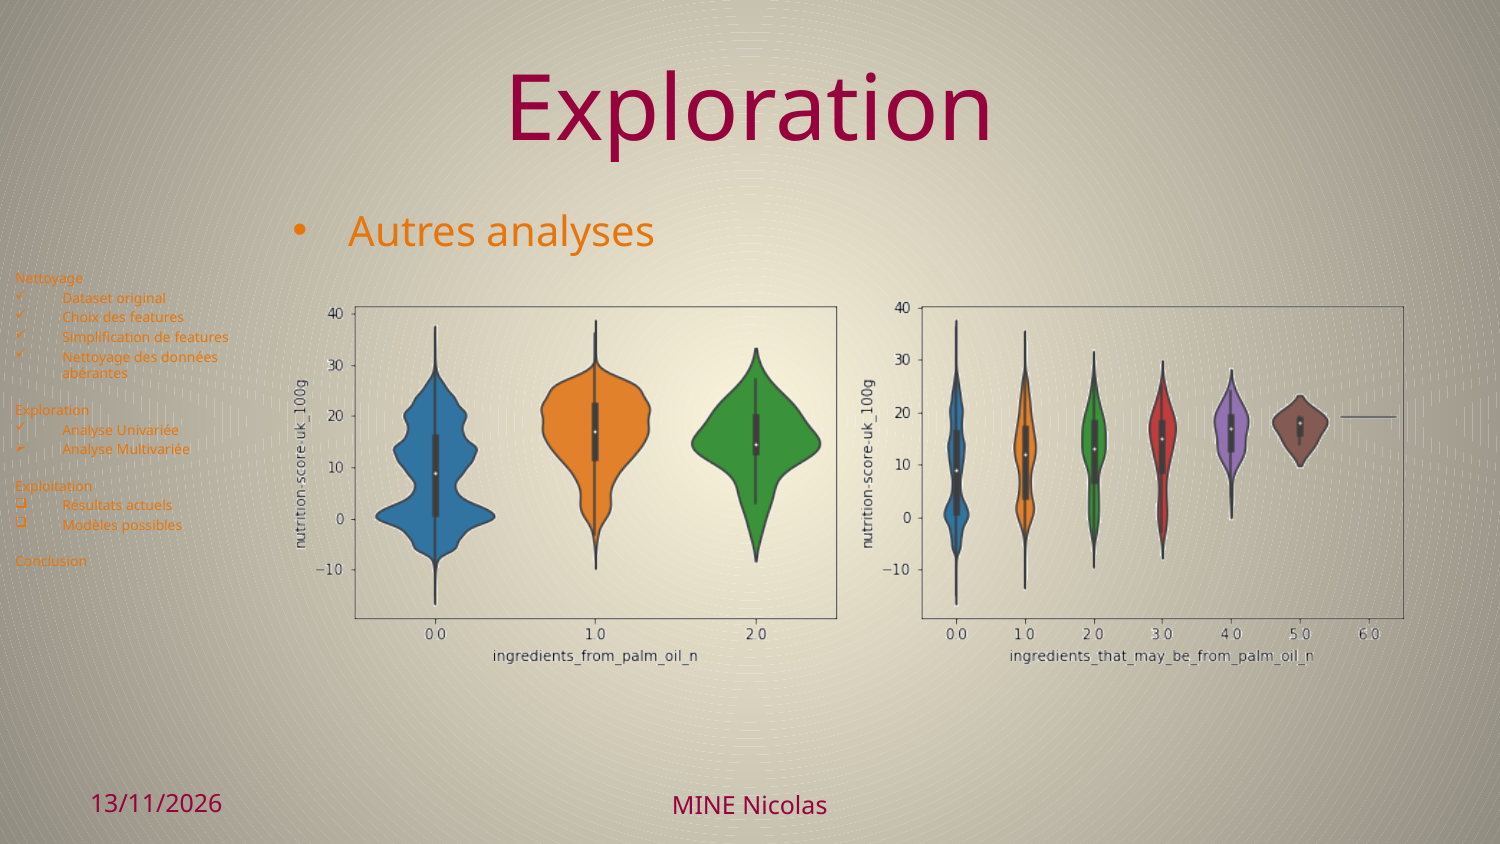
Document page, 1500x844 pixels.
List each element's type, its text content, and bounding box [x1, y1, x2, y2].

picture [277, 256, 1465, 671]
footer MINE Nicolas [512, 782, 988, 827]
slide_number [75, 782, 425, 827]
text_box Nettoyage Dataset original Choix des features Simplification de features Nettoyage des données abérantes Exploration Analyse Univariée Analyse Multivariée Exploitation Résultats actuels Modèles possibles Conclusion [0, 262, 272, 599]
title Exploration [75, 33, 1425, 175]
list Autres analyses [277, 196, 1495, 754]
